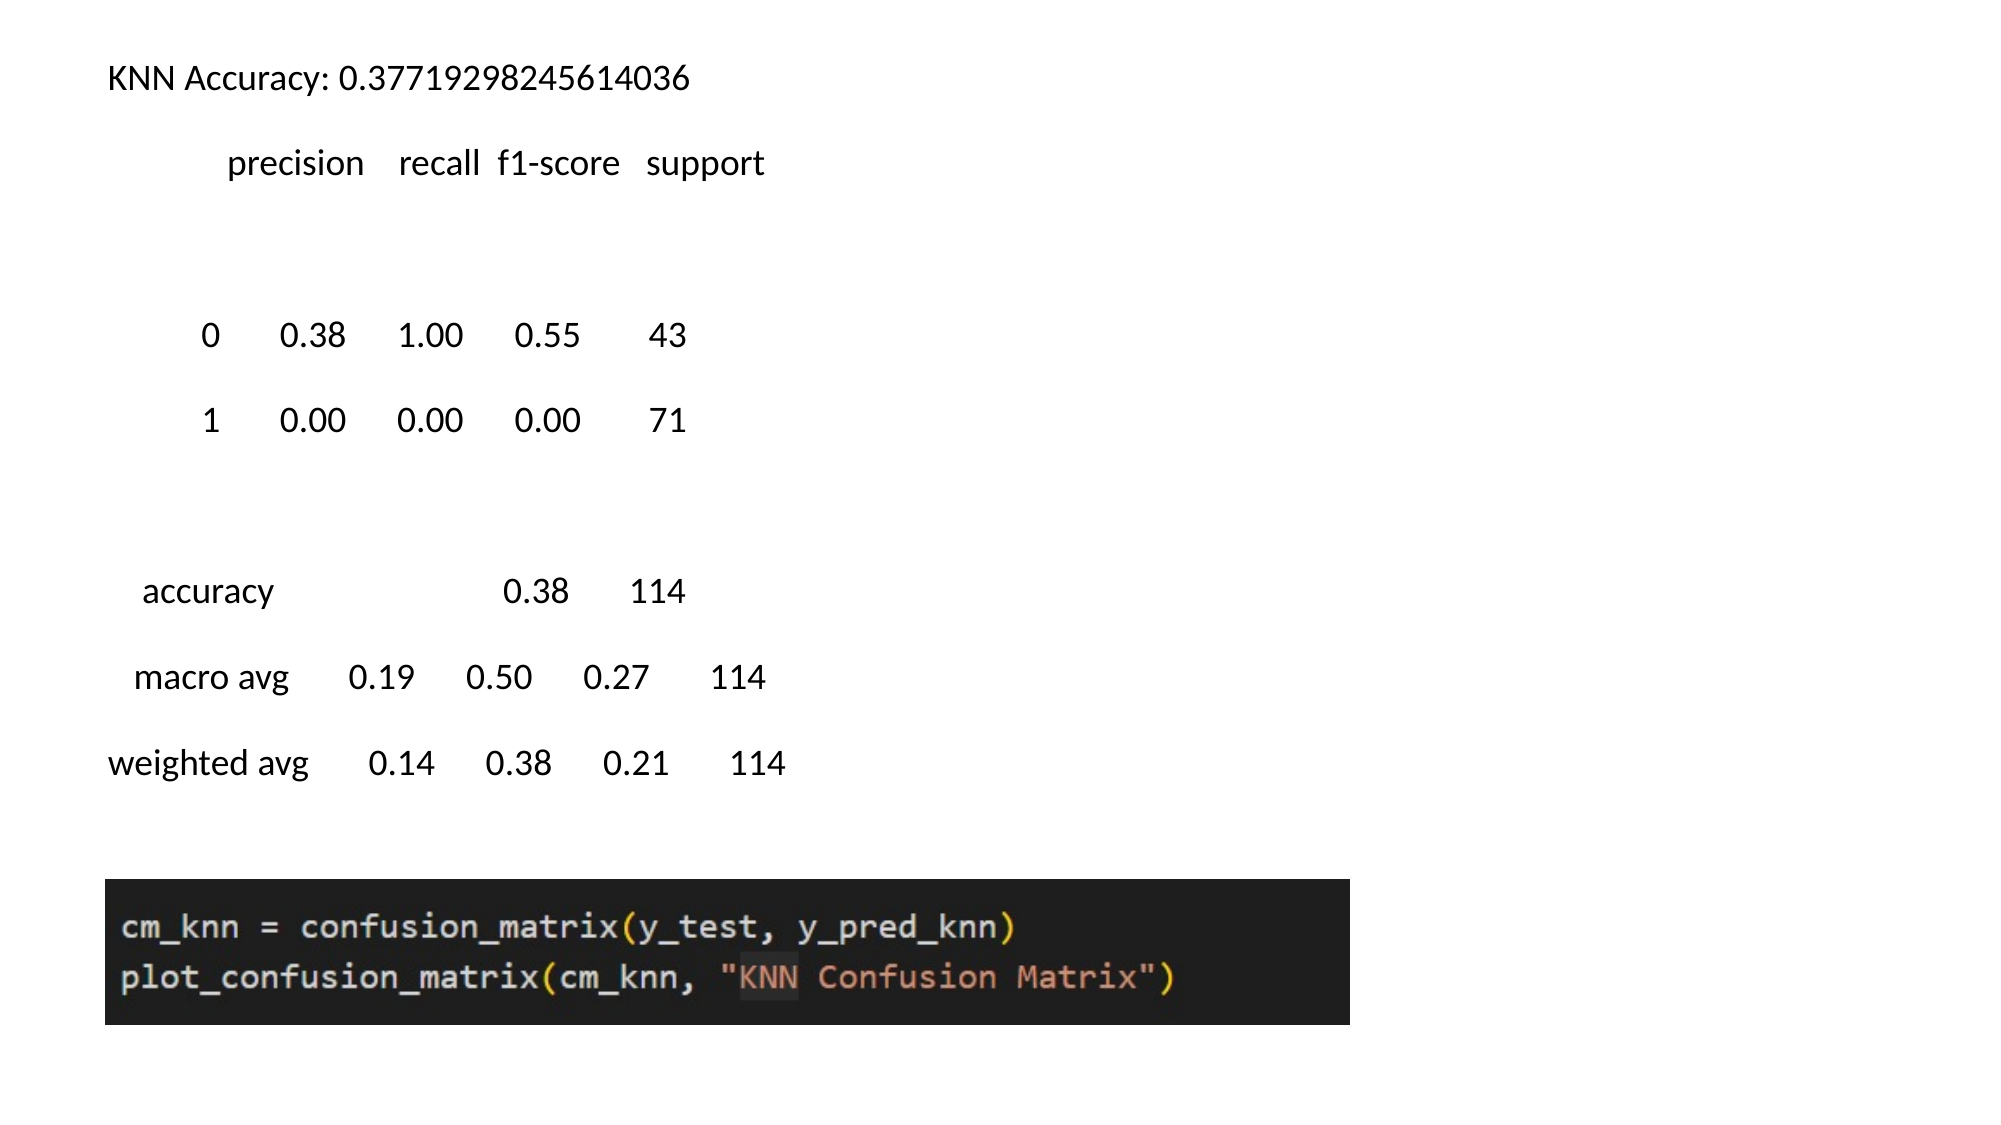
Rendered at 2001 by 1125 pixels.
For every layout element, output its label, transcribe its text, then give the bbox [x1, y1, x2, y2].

list KNN Accuracy: 0.37719298245614036 precision recall f1-score support 0 0.38 1.00 0.55 43 1 0.00 0.00 0.00 71 accuracy 0.38 114 macro avg 0.19 0.50 0.27 114 weighted avg 0.14 0.38 0.21 114 [55, 41, 1947, 1059]
picture [105, 879, 1350, 1025]
